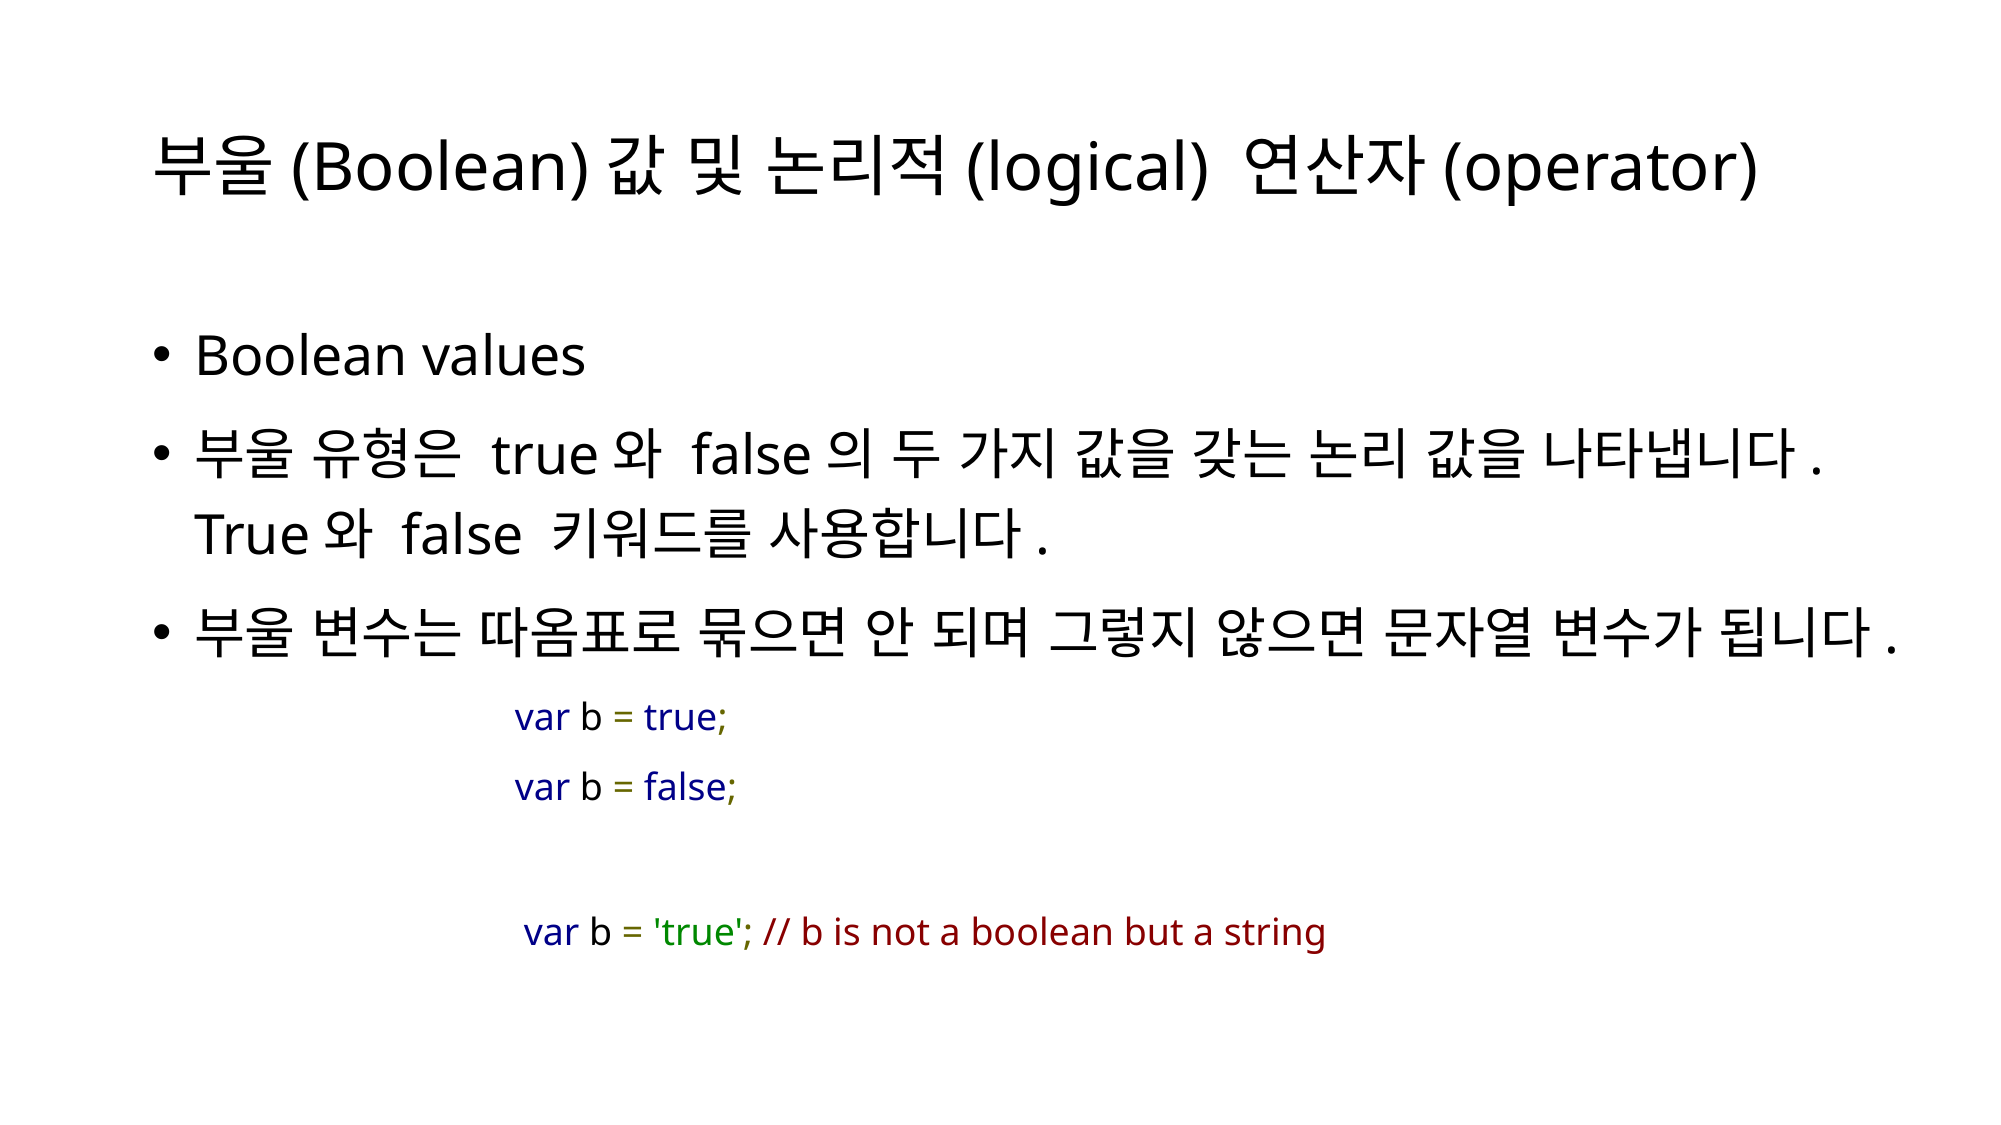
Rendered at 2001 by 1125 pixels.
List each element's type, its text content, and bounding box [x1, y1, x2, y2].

list Boolean values 부울 유형은 true와 false의 두 가지 값을 갖는 논리 값을 나타냅니다. True와 false 키워드를 사용합니다. 부울 변수는 따옴표로 묶으면 안 되며 그렇지 않으면 문자열 변수가 됩니다. [137, 299, 1919, 677]
title 부울(Boolean)값 및 논리적(logical) 연산자(operator) [137, 59, 1863, 278]
text_box var b = true; var b = false; [500, 695, 1500, 816]
text_box var b = 'true'; // b is not a boolean but a string [509, 910, 1343, 961]
